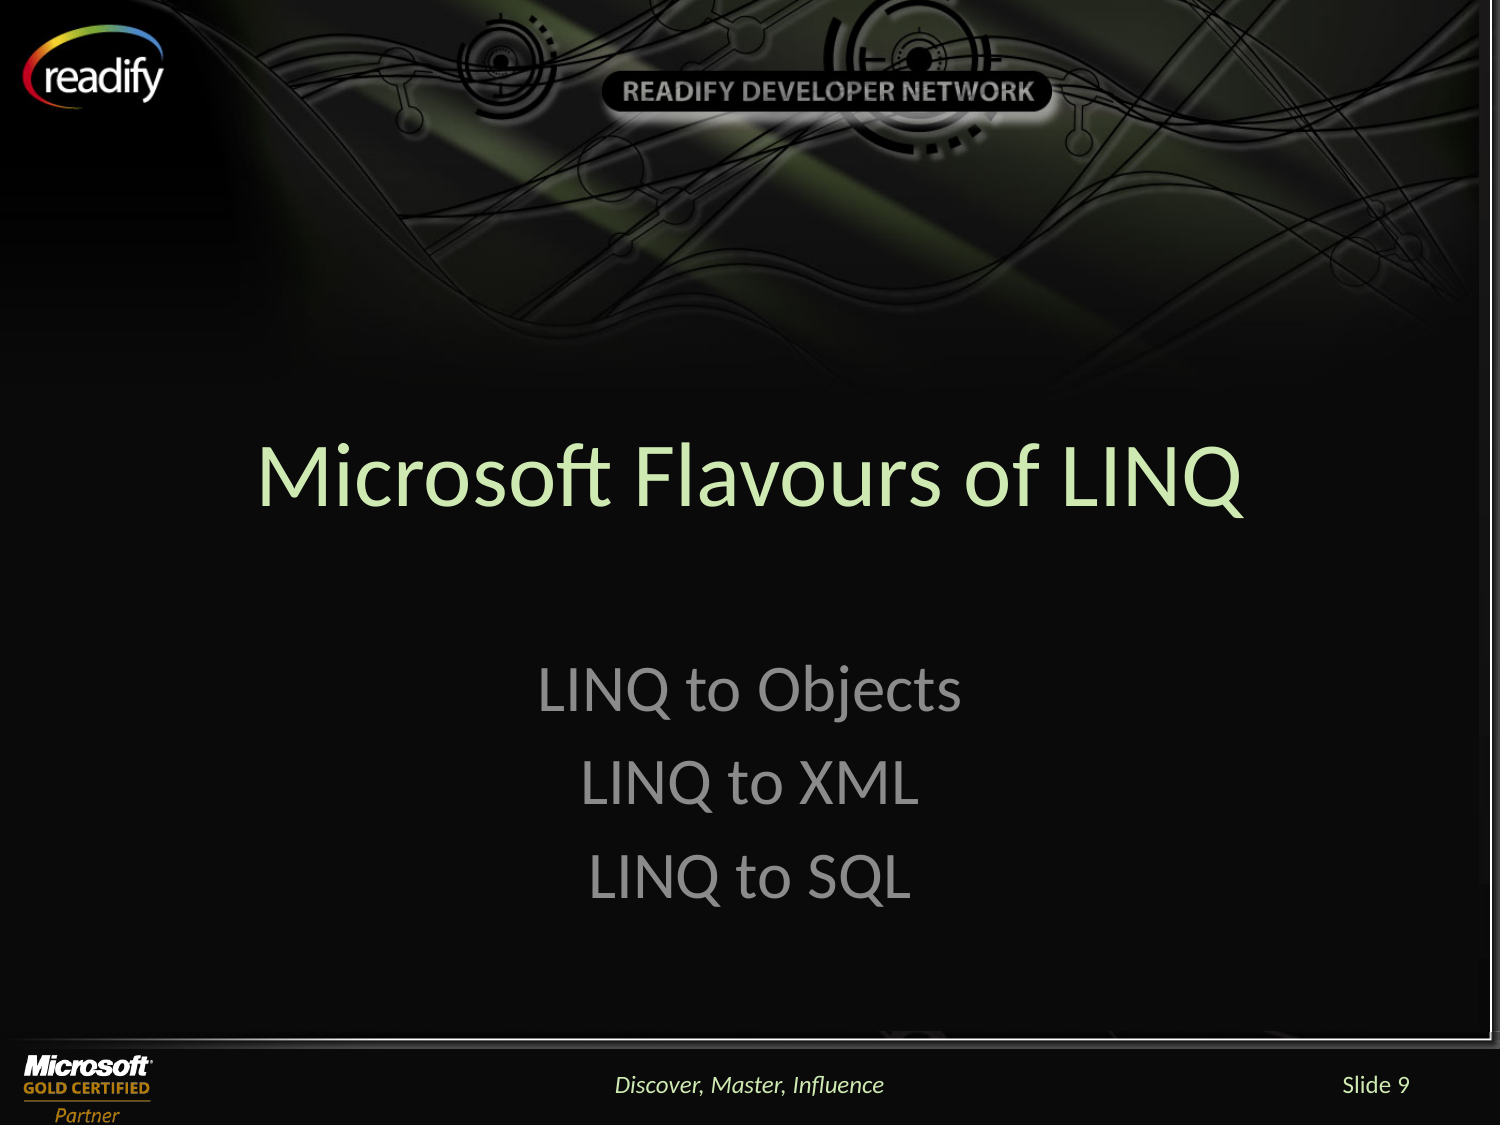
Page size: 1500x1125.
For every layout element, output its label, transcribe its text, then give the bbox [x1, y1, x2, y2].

picture [0, 0, 1500, 1049]
slide_number Slide 9 [1074, 1053, 1425, 1114]
title Microsoft Flavours of LINQ [112, 349, 1388, 591]
picture [23, 1054, 153, 1123]
subtitle LINQ to Objects LINQ to XML LINQ to SQL [225, 637, 1275, 925]
footer Discover, Master, Influence [512, 1053, 988, 1114]
